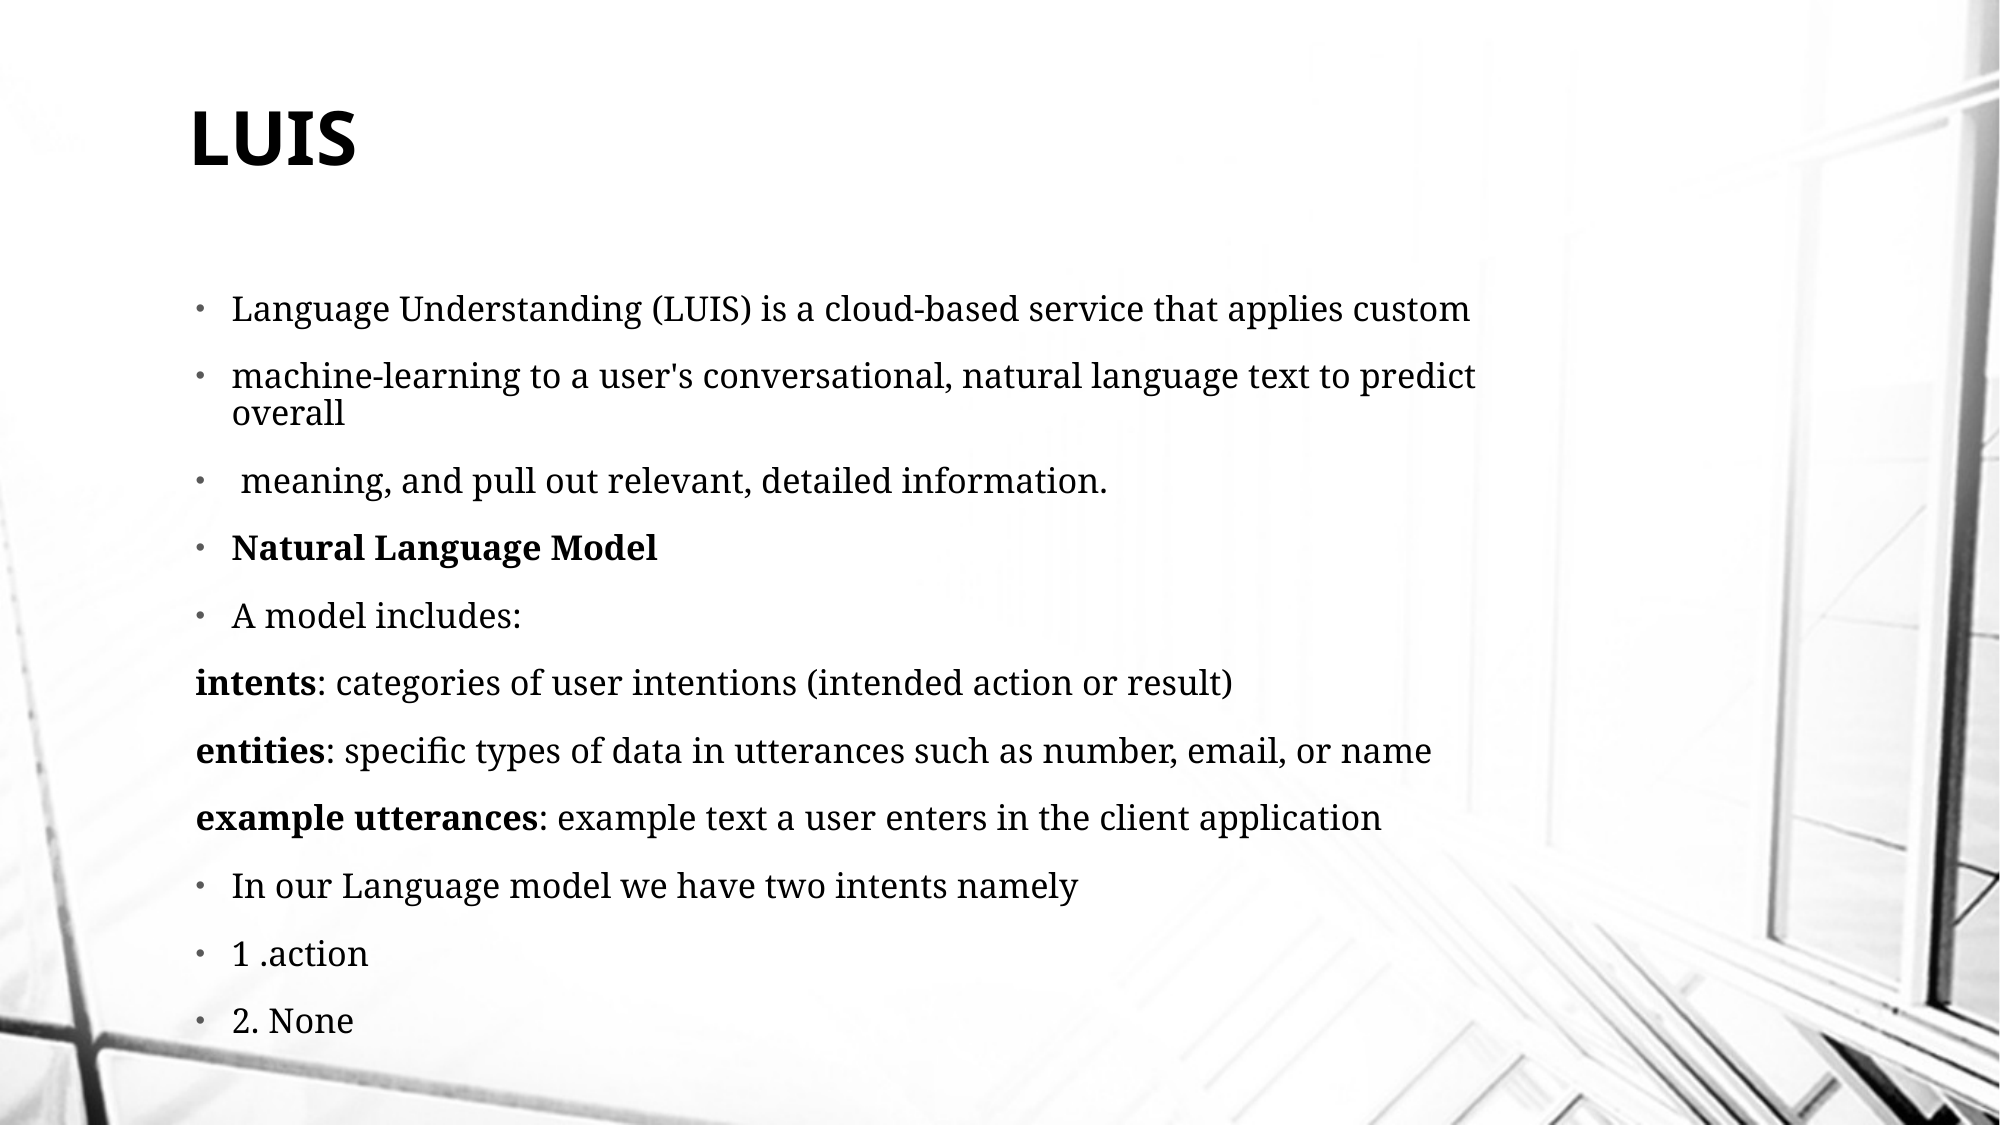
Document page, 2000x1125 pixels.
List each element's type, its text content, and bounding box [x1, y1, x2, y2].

picture [0, 0, 2000, 1125]
list Language Understanding (LUIS) is a cloud-based service that applies custom machine-learning to a user's conversational, natural language text to predict overall meaning, and pull out relevant, detailed information. Natural Language Model A model includes: intents: categories of user intentions (intended action or result) entities: specific types of data in utterances such as number, email, or name example utterances: example text a user enters in the client application In our Language model we have two intents namely 1 .action 2. None [173, 212, 1599, 1050]
title LUIS [173, 50, 1599, 188]
